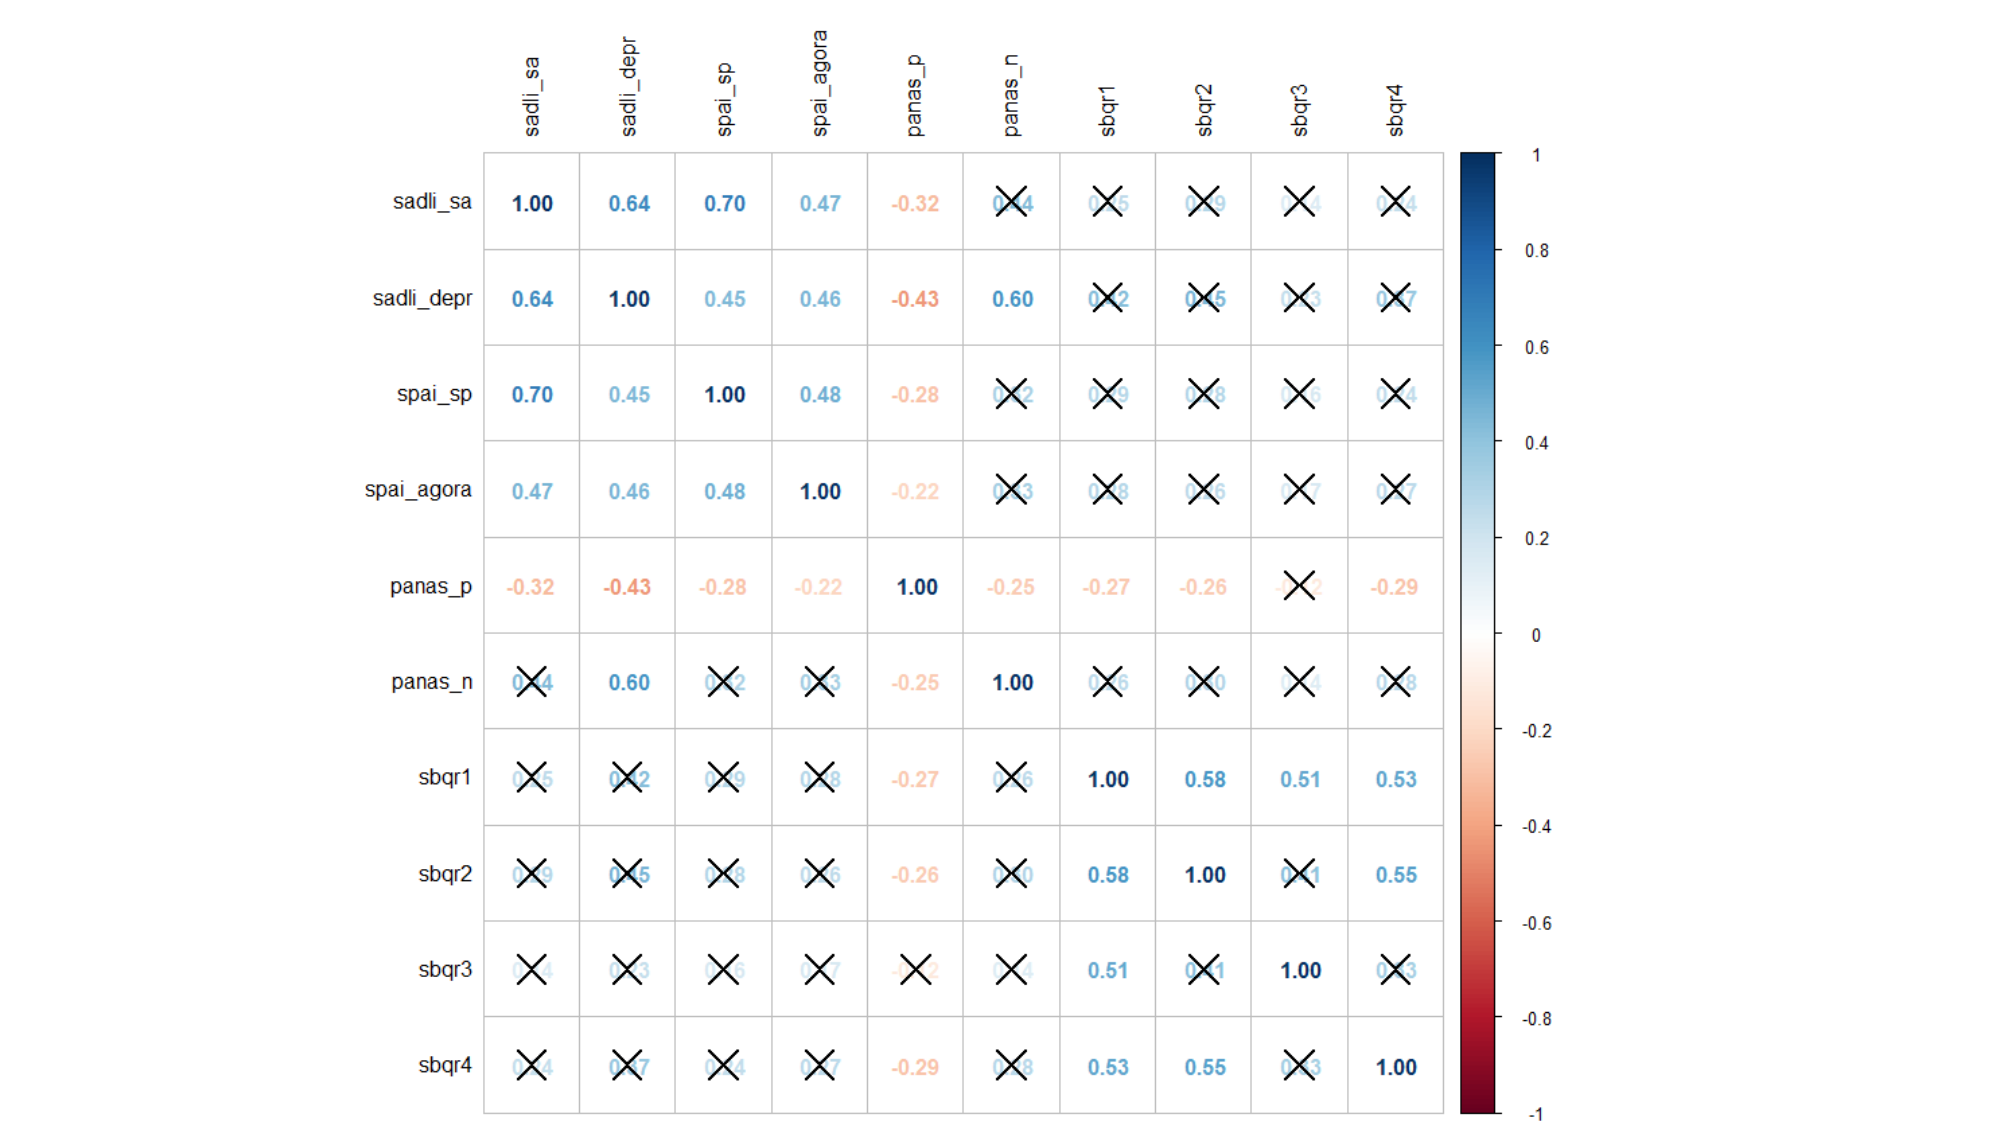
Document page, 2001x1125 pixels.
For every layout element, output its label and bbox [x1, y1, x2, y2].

list [365, 11, 1556, 1125]
